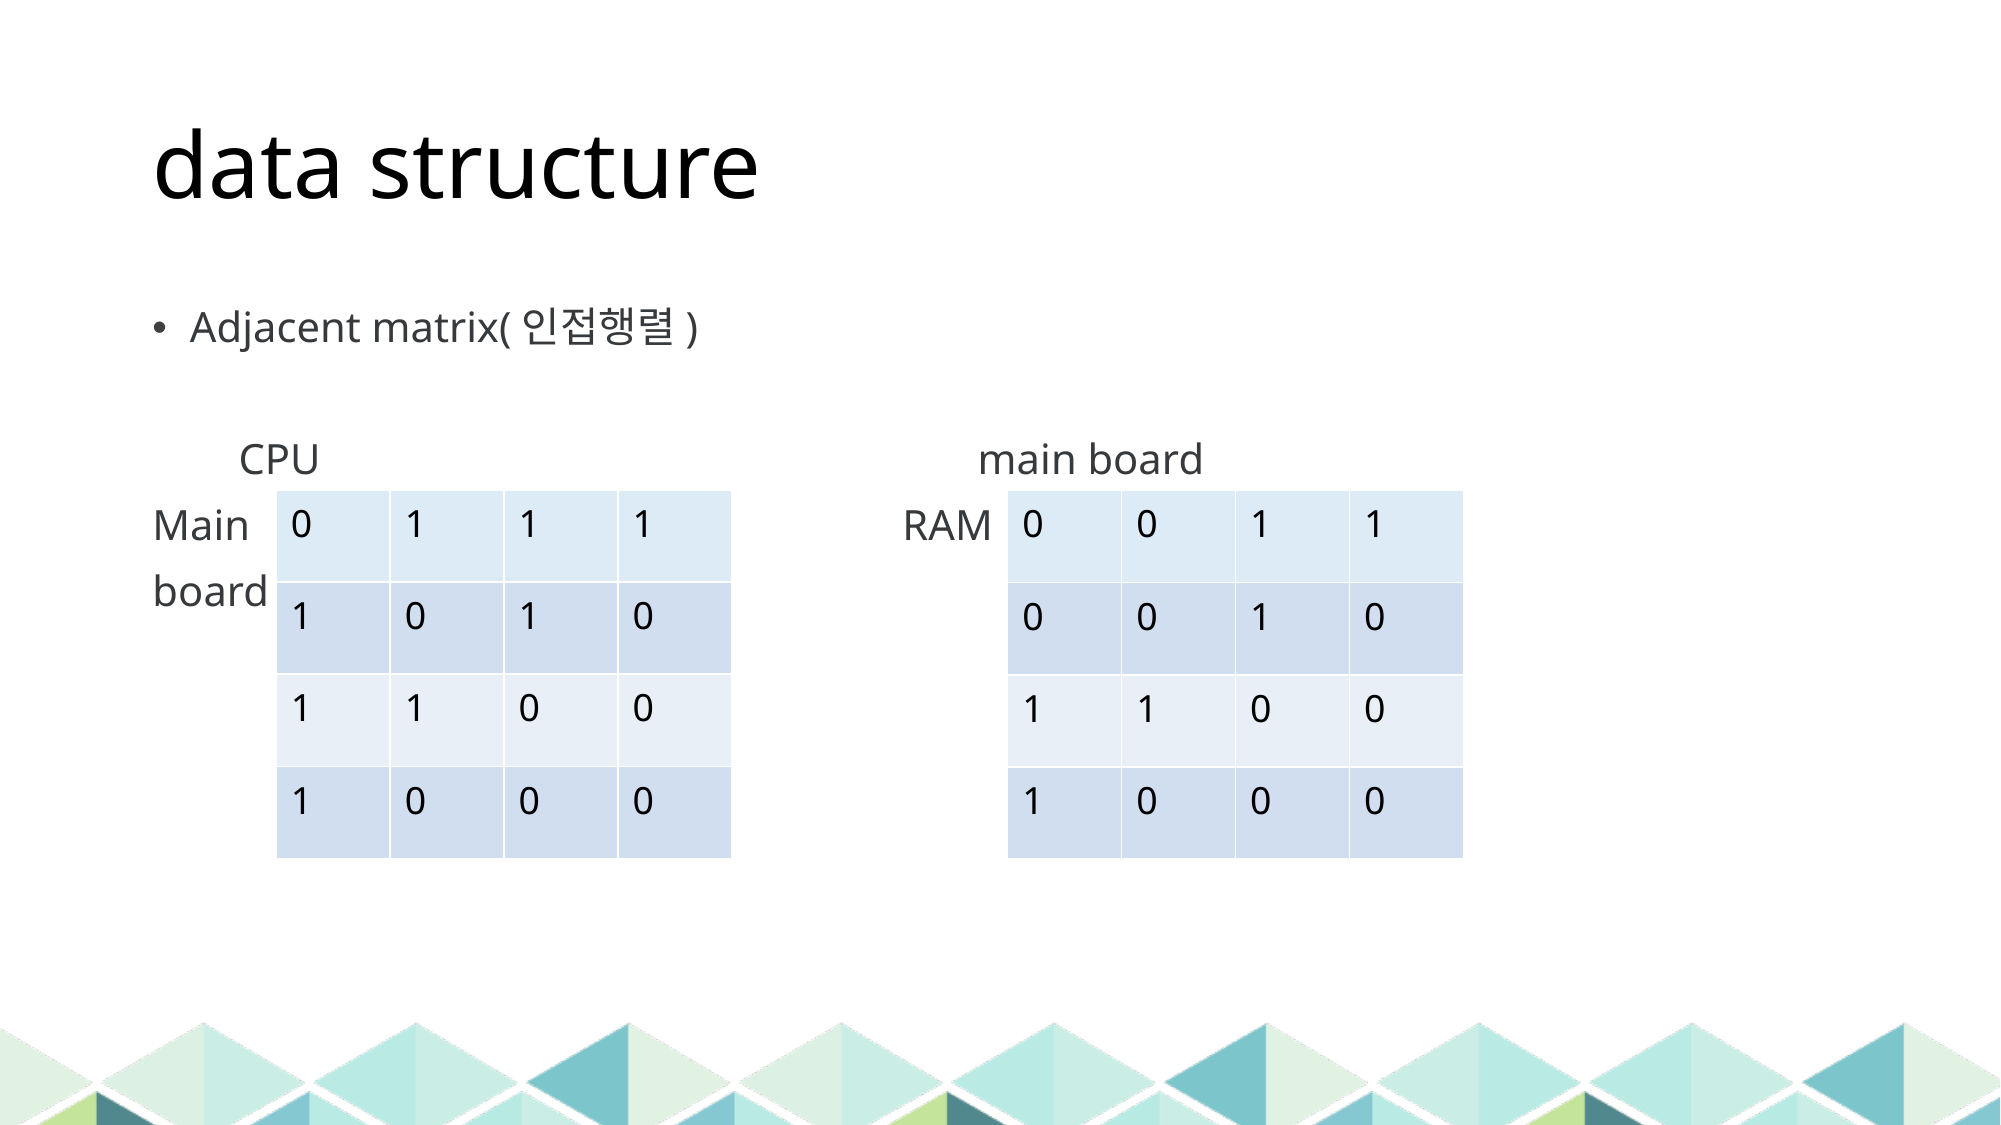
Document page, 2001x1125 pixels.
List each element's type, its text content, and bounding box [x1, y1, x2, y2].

table_cell 1 [1008, 768, 1121, 858]
table_cell 0 [1008, 583, 1121, 674]
table_cell 0 [391, 583, 503, 673]
table_header 1 [1236, 491, 1349, 582]
table_cell 0 [1350, 768, 1463, 858]
table_cell 0 [1122, 768, 1235, 858]
table_header 0 [1008, 491, 1121, 582]
table_cell 0 [619, 675, 731, 766]
table_cell 1 [391, 675, 503, 766]
table_cell 1 [277, 583, 389, 673]
picture [0, 0, 2001, 1125]
table_cell 0 [505, 767, 617, 858]
table_cell 1 [1236, 583, 1349, 674]
table_cell 0 [1236, 676, 1349, 766]
table_cell 0 [391, 767, 503, 858]
table_cell 0 [1350, 583, 1463, 674]
table_cell 0 [1236, 768, 1349, 858]
table_header 0 [1122, 491, 1235, 582]
table_cell 0 [1350, 676, 1463, 766]
list Adjacent matrix(인접행렬) CPU main board Main RAM board [137, 299, 1863, 1014]
table_header 1 [619, 491, 731, 581]
table_cell 0 [1122, 583, 1235, 674]
table_header 1 [391, 491, 503, 581]
table_header 1 [505, 491, 617, 581]
title data structure [137, 59, 1863, 278]
table_cell 1 [1122, 676, 1235, 766]
table_cell 0 [619, 583, 731, 673]
table_cell 1 [1008, 676, 1121, 766]
table_header 1 [1350, 491, 1463, 582]
table_header 0 [277, 491, 389, 581]
table_cell 1 [505, 583, 617, 673]
table_cell 0 [505, 675, 617, 766]
table_cell 0 [619, 767, 731, 858]
table_cell 1 [277, 675, 389, 766]
table_cell 1 [277, 767, 389, 858]
